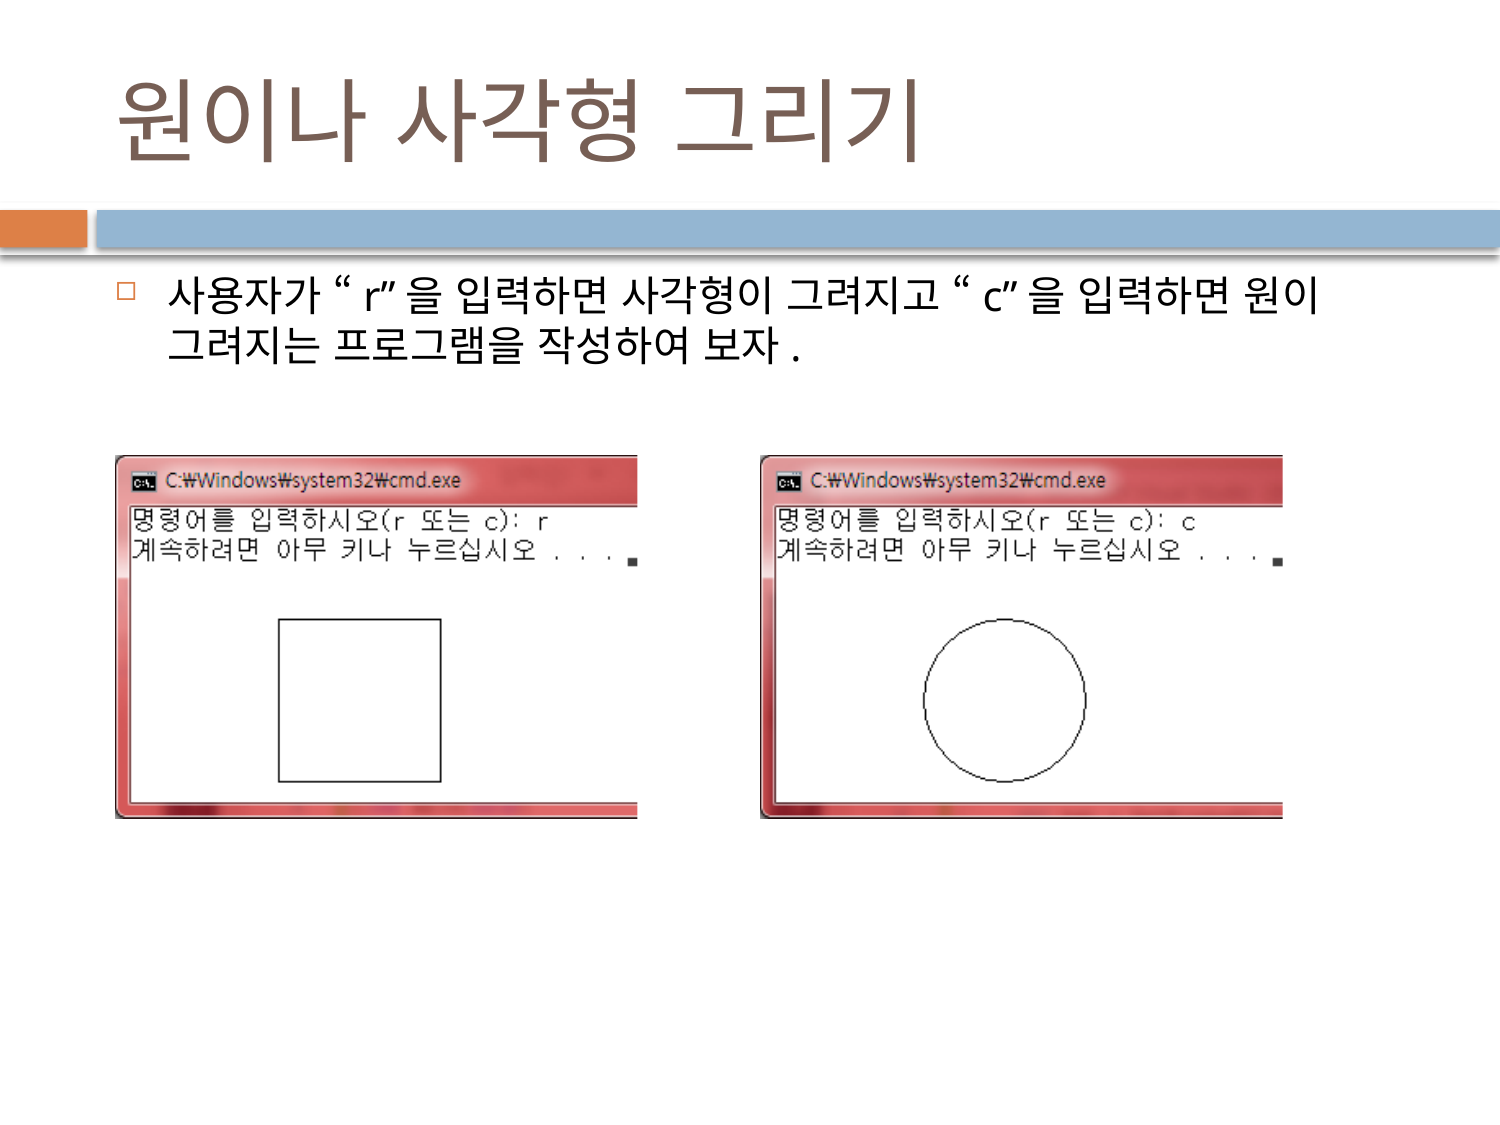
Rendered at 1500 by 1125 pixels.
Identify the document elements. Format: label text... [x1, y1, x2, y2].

list 사용자가 “r”을 입력하면 사각형이 그려지고 “c”을 입력하면 원이 그려지는 프로그램을 작성하여 보자. [100, 262, 1438, 1000]
picture [759, 454, 1283, 819]
picture [114, 454, 638, 819]
title 원이나 사각형 그리기 [100, 37, 1438, 200]
